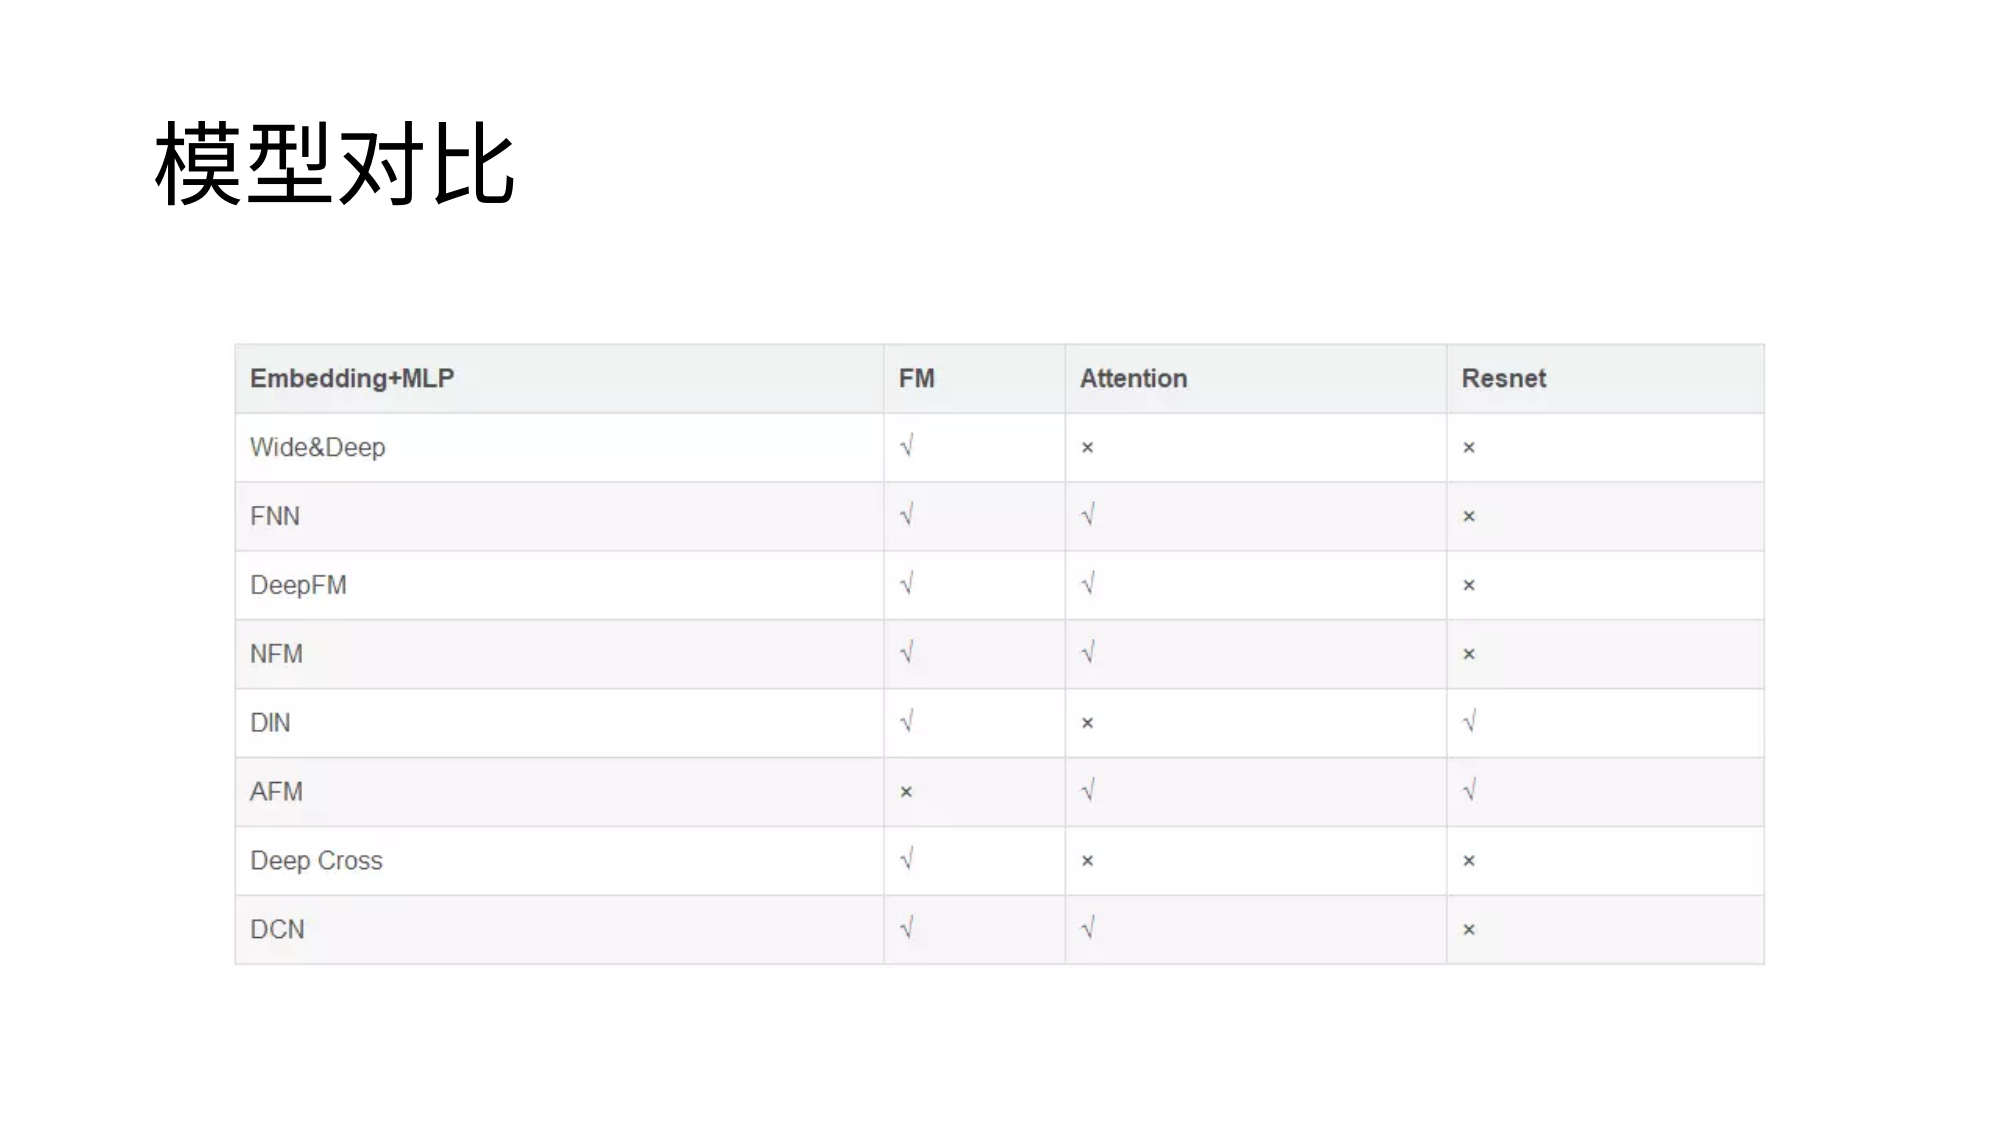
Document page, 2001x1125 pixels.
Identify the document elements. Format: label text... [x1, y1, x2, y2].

title 模型对比 [137, 59, 1863, 278]
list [230, 339, 1770, 973]
